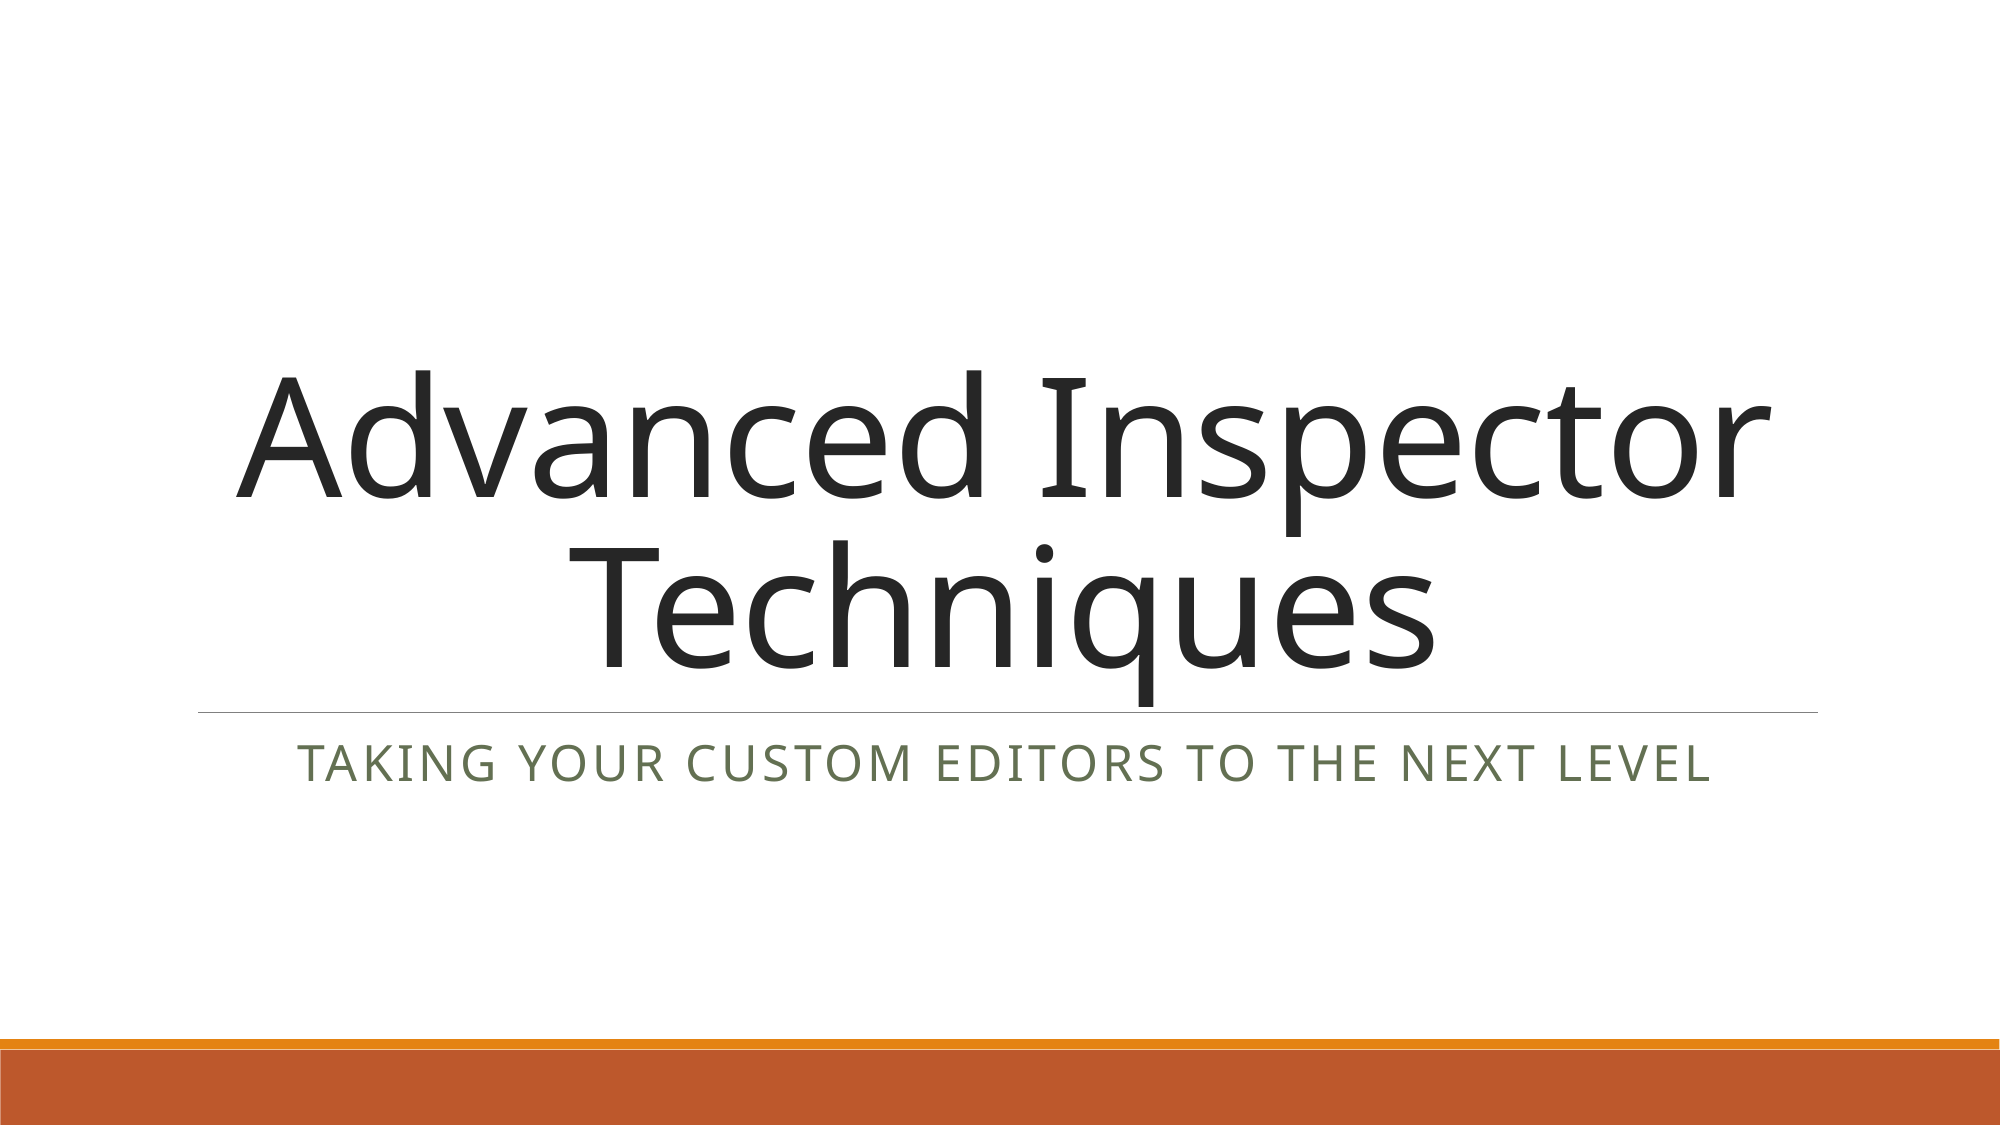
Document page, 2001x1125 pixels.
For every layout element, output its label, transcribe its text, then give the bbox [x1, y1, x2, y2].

title Advanced Inspector Techniques [180, 124, 1830, 710]
list Taking your custom editors to the next level [180, 730, 1830, 918]
